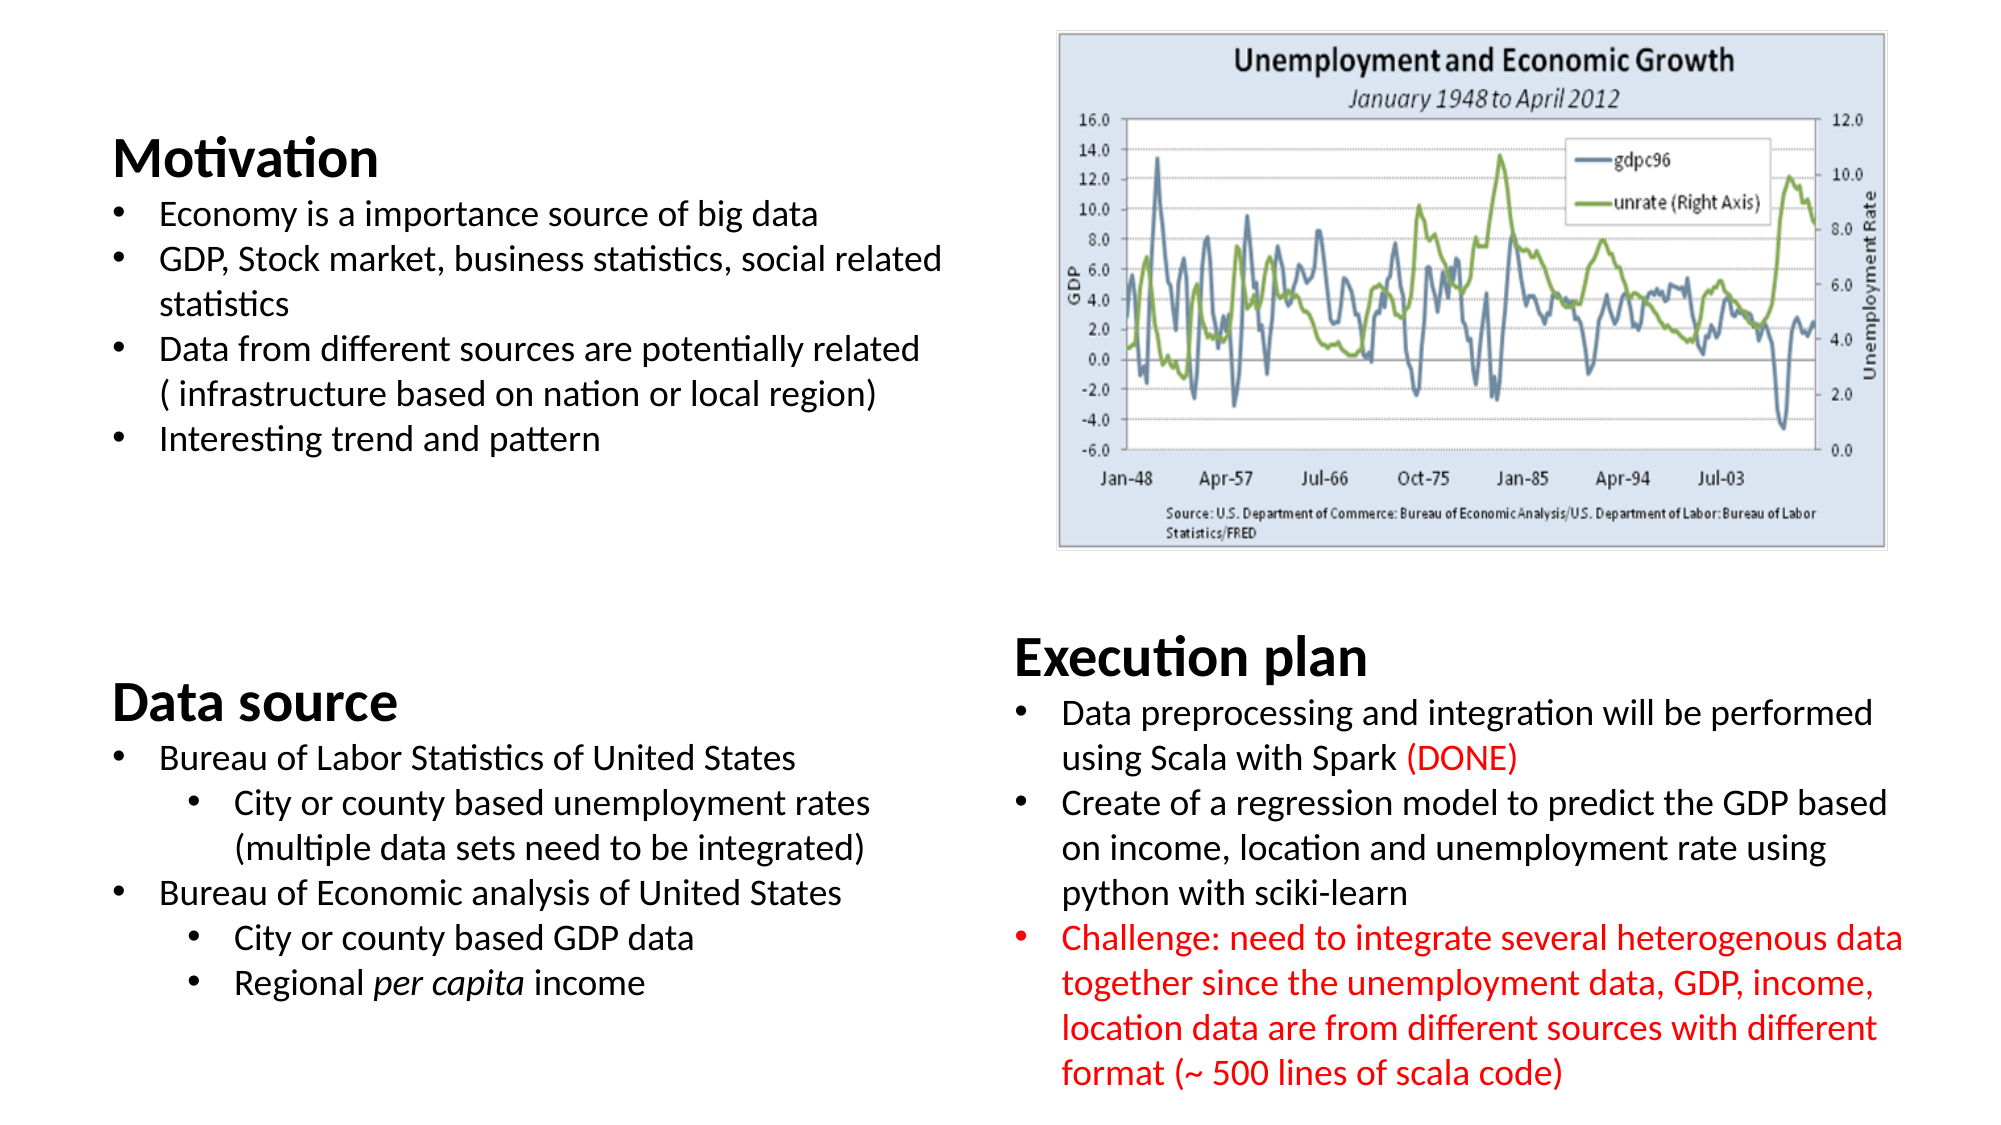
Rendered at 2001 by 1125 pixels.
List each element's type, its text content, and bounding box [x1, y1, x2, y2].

text_box Execution plan Data preprocessing and integration will be performed using Scala with Spark (DONE) Create of a regression model to predict the GDP based on income, location and unemployment rate using python with sciki-learn Challenge: need to integrate several heterogenous data together since the unemployment data, GDP, income, location data are from different sources with different format (~ 500 lines of scala code) [999, 610, 1945, 1125]
text_box Motivation Economy is a importance source of big data GDP, Stock market, business statistics, social related statistics Data from different sources are potentially related ( infrastructure based on nation or local region) Interesting trend and pattern [97, 111, 1055, 467]
picture [1055, 29, 1889, 552]
text_box Data source Bureau of Labor Statistics of United States City or county based unemployment rates (multiple data sets need to be integrated) Bureau of Economic analysis of United States City or county based GDP data Regional per capita income [97, 655, 999, 1010]
